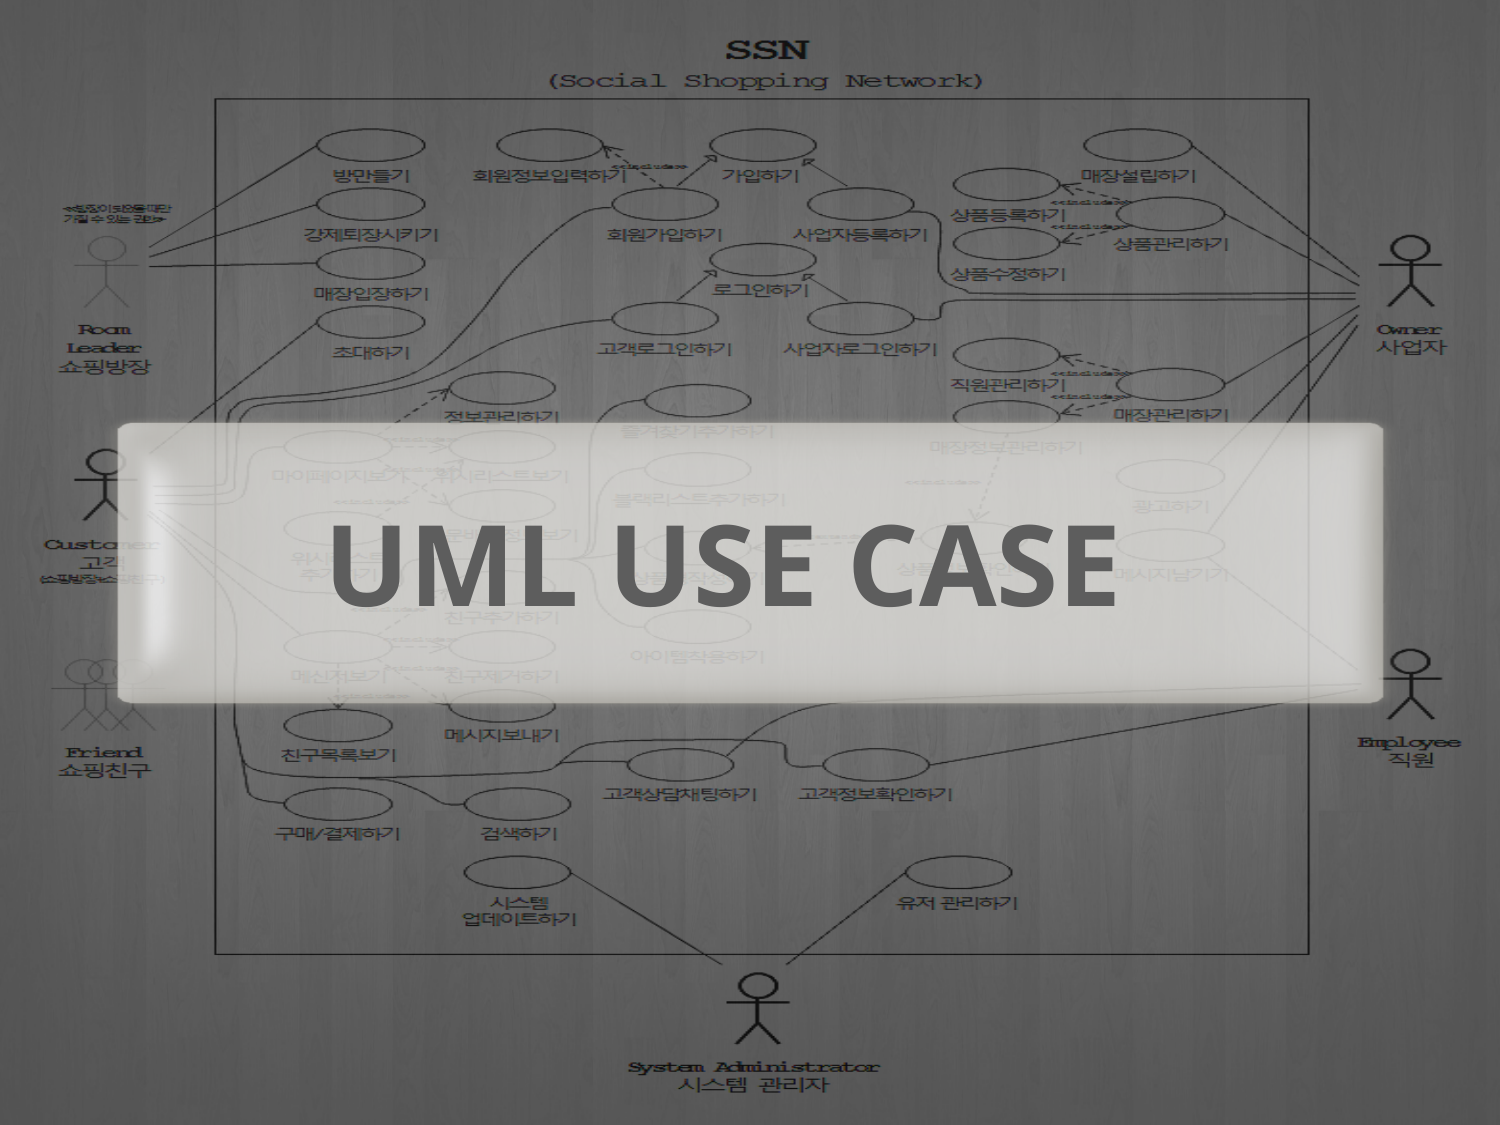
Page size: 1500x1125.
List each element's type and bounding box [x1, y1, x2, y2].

text_box [100, 414, 1400, 711]
picture [0, 0, 1500, 1125]
